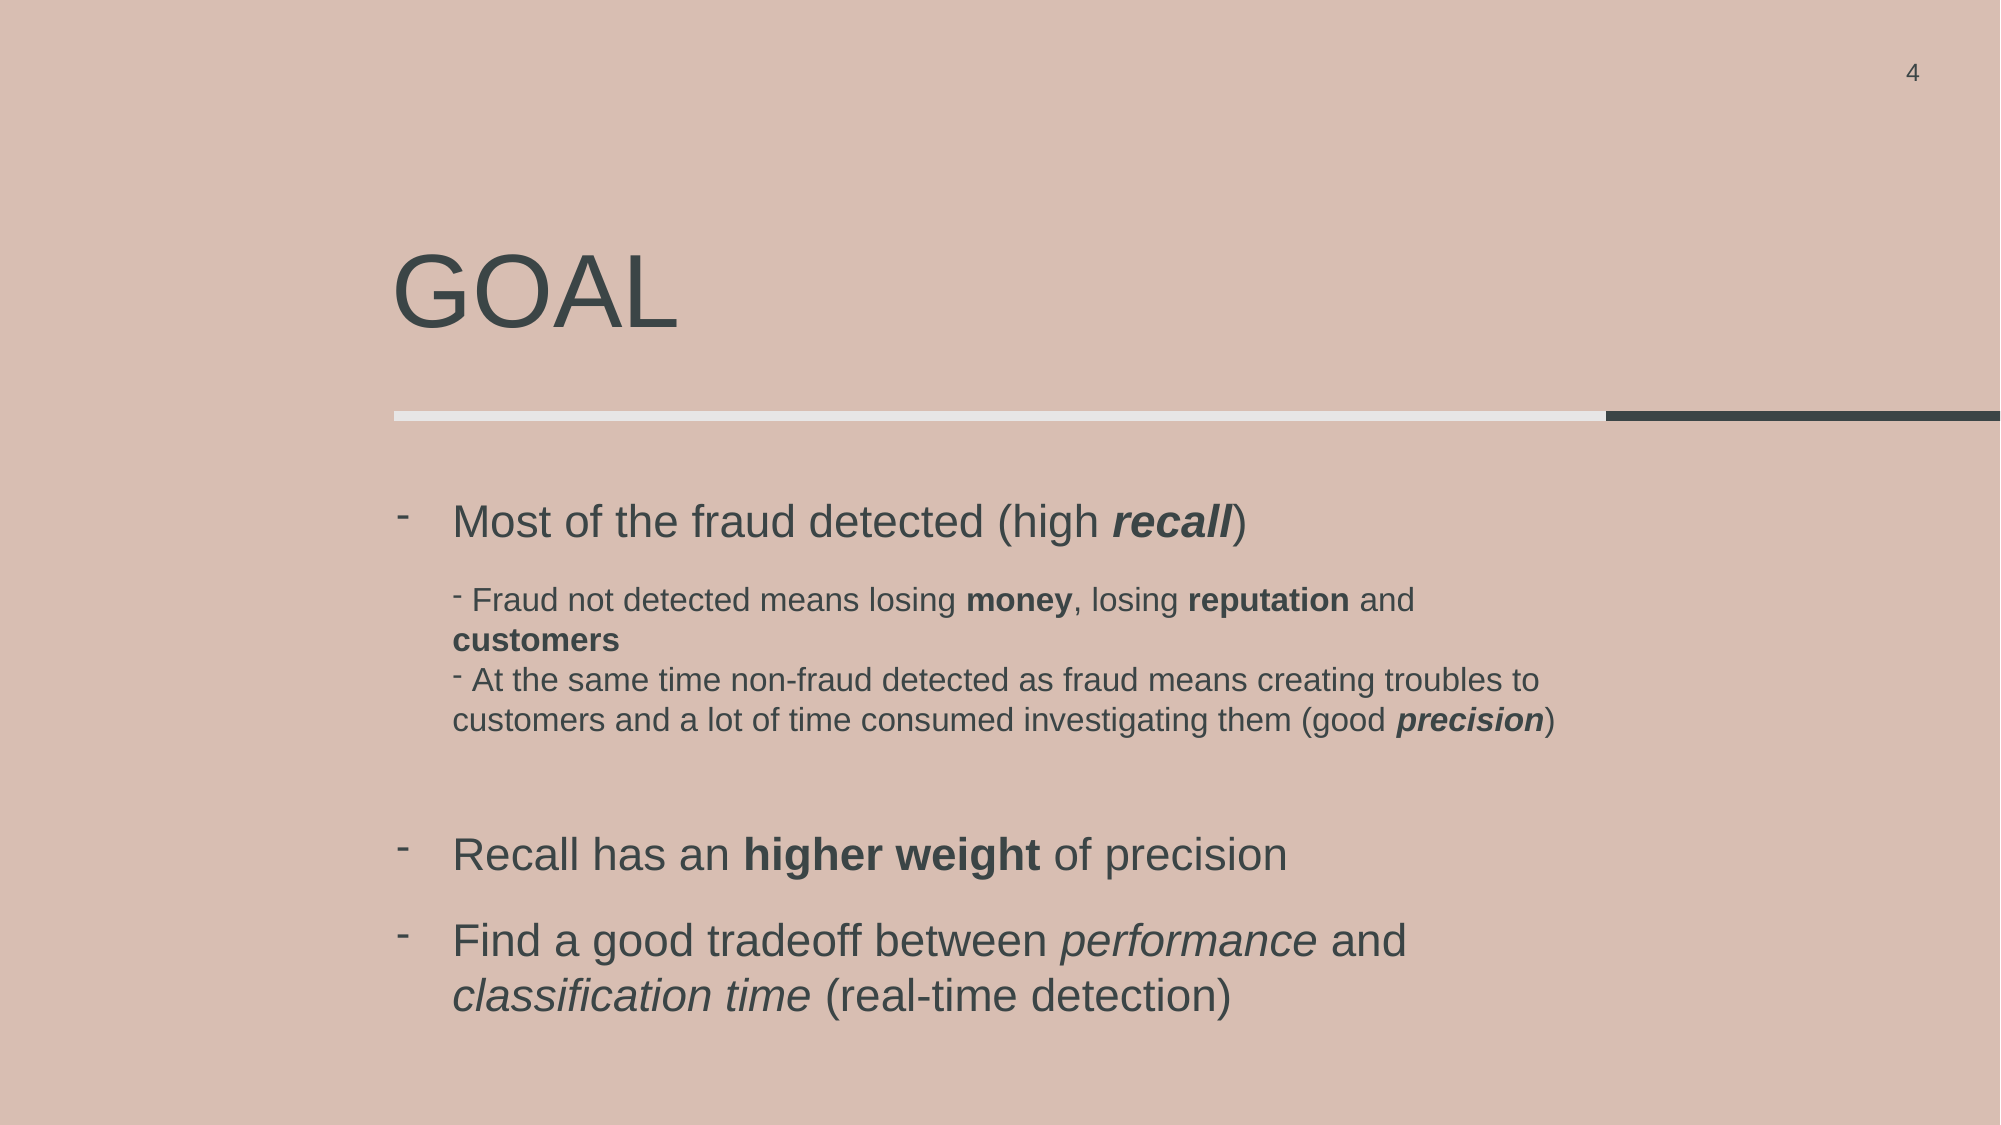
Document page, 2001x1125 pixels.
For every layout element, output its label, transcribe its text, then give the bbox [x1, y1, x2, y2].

list Most of the fraud detected (high recall) Fraud not detected means losing money, losing reputation and customers At the same time non-fraud detected as fraud means creating troubles to customers and a lot of time consumed investigating them (good precision) Recall has an higher weight of precision Find a good tradeoff between performance and classification time (real-time detection) [381, 484, 1607, 1026]
title Goal [376, 239, 1607, 356]
slide_number 4 [1660, 49, 1935, 95]
